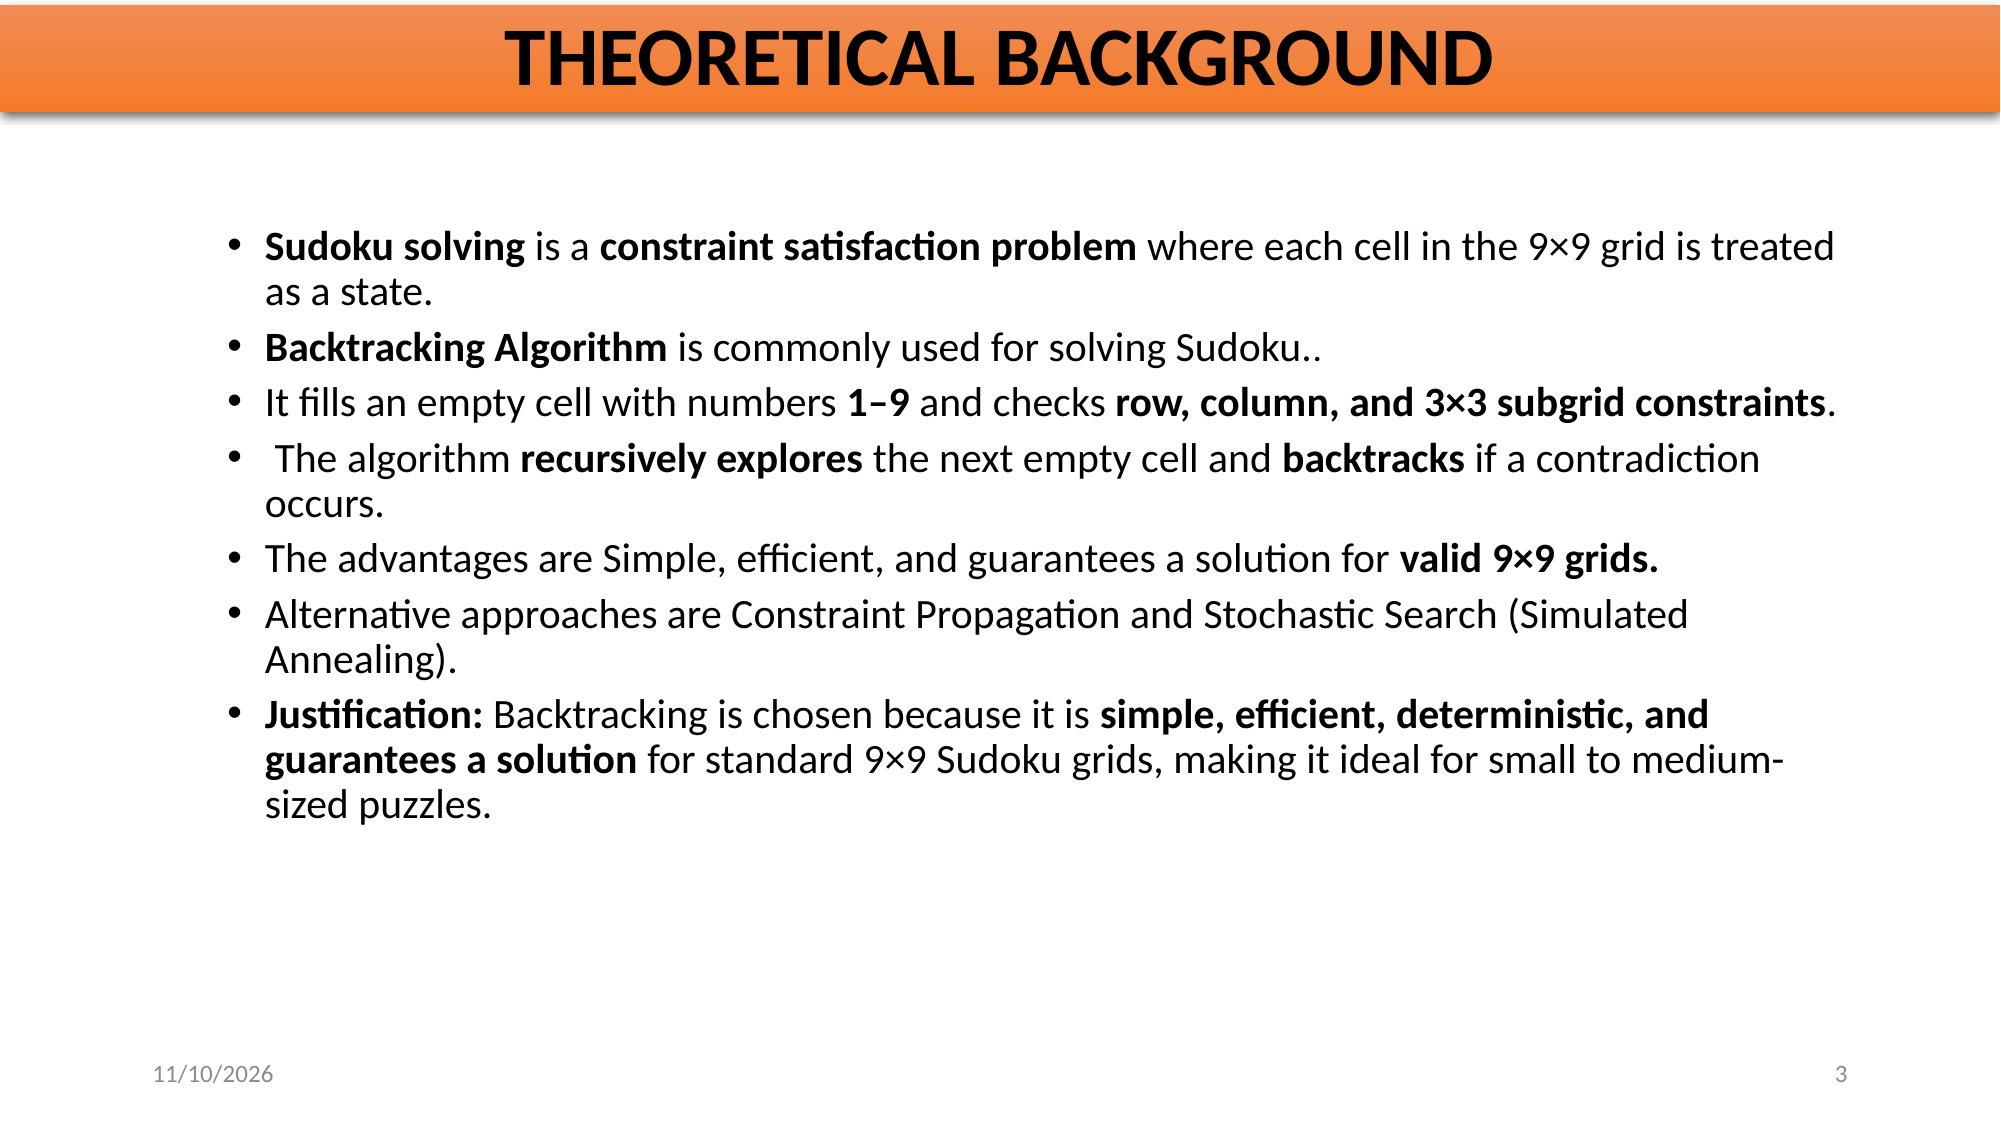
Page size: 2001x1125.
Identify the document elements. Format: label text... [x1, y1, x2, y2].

list Sudoku solving is a constraint satisfaction problem where each cell in the 9×9 grid is treated as a state. Backtracking Algorithm is commonly used for solving Sudoku.. It fills an empty cell with numbers 1–9 and checks row, column, and 3×3 subgrid constraints. The algorithm recursively explores the next empty cell and backtracks if a contradiction occurs. The advantages are Simple, efficient, and guarantees a solution for valid 9×9 grids. Alternative approaches are Constraint Propagation and Stochastic Search (Simulated Annealing). Justification: Backtracking is chosen because it is simple, efficient, deterministic, and guarantees a solution for standard 9×9 Sudoku grids, making it ideal for small to medium-sized puzzles. [137, 146, 1863, 1014]
slide_number 3 [1412, 1042, 1863, 1103]
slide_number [137, 1042, 588, 1103]
title THEORETICAL BACKGROUND [0, 5, 2000, 112]
